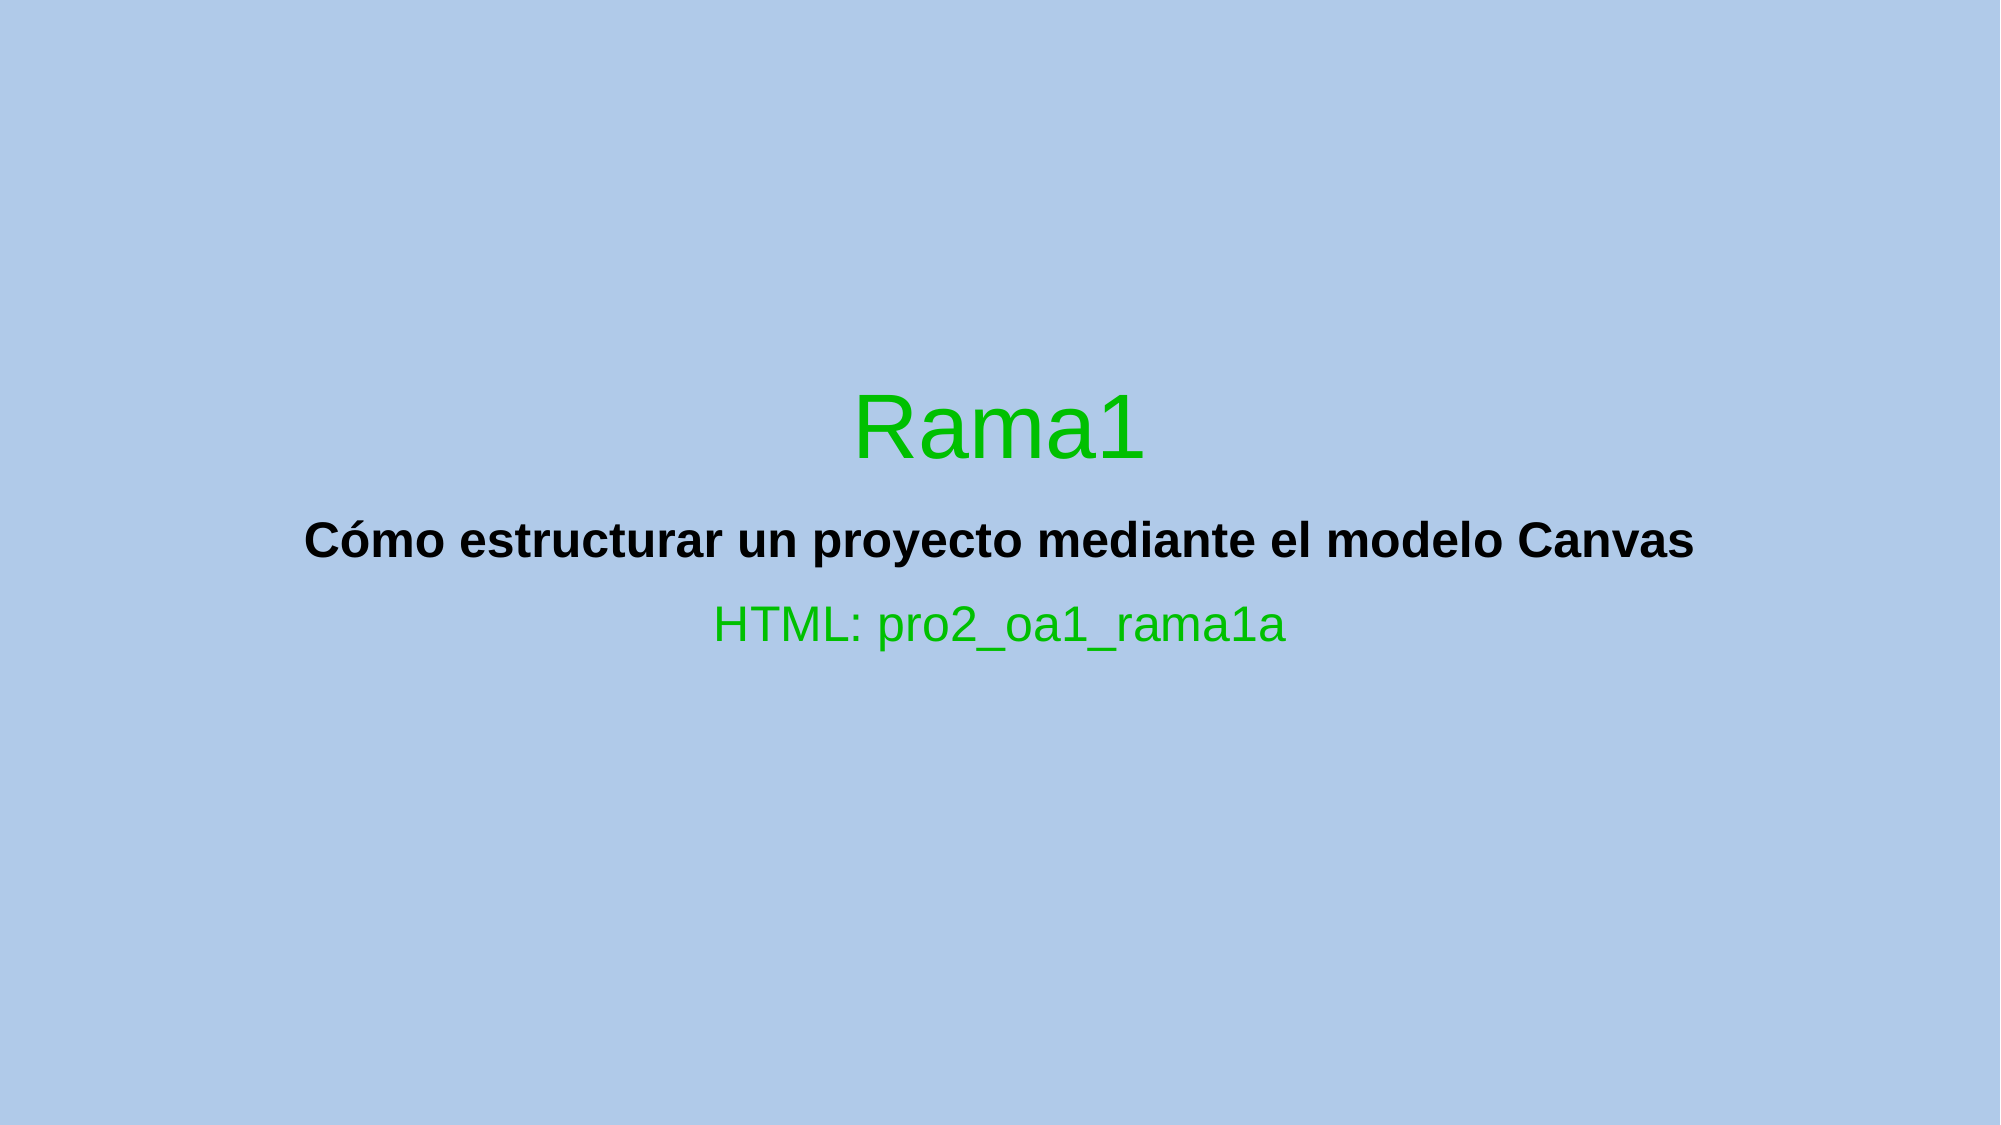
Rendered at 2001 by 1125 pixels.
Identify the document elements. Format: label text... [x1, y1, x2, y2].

title Rama1 [249, 184, 1750, 576]
text_box Cómo estructurar un proyecto mediante el modelo Canvas [289, 500, 1711, 575]
subtitle HTML: pro2_oa1_rama1a [249, 590, 1750, 863]
